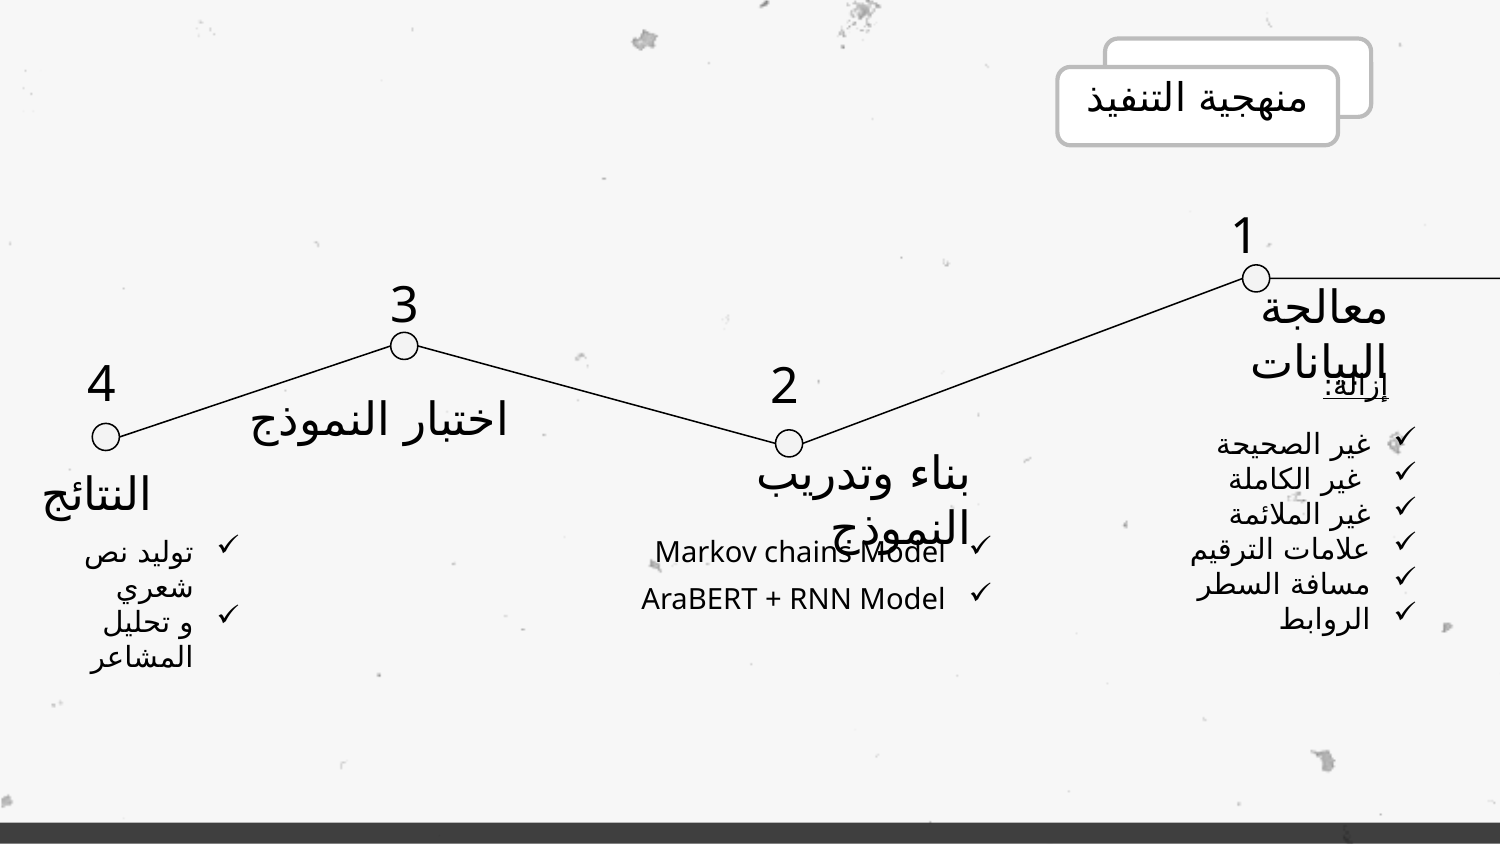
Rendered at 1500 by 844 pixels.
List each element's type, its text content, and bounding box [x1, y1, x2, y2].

text_box غير الصحيحة غير الكاملة غير الملائمة علامات الترقيم مسافة السطر الروابط [1164, 410, 1433, 528]
text_box [1242, 271, 1270, 292]
text_box 1 [1216, 195, 1275, 271]
text_box اختبار النموذج [144, 382, 525, 453]
text_box [390, 340, 418, 360]
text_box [119, 345, 391, 438]
text_box 4 [72, 344, 120, 419]
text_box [802, 278, 1243, 444]
text_box [92, 423, 118, 451]
text_box [0, 820, 1500, 844]
text_box [777, 429, 801, 457]
text_box بناء وتدريب النموذج [607, 463, 987, 534]
text_box إزالة: [1135, 351, 1404, 469]
text_box Markov chains Model AraBERT + RNN Model [623, 522, 1008, 757]
text_box معالجة البيانات [1247, 316, 1404, 351]
text_box 3 [376, 264, 435, 340]
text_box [1057, 38, 1372, 146]
text_box 2 [776, 345, 797, 421]
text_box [417, 345, 776, 444]
text_box توليد نص شعري و تحليل المشاعر [0, 518, 256, 636]
text_box النتائج [0, 457, 168, 528]
